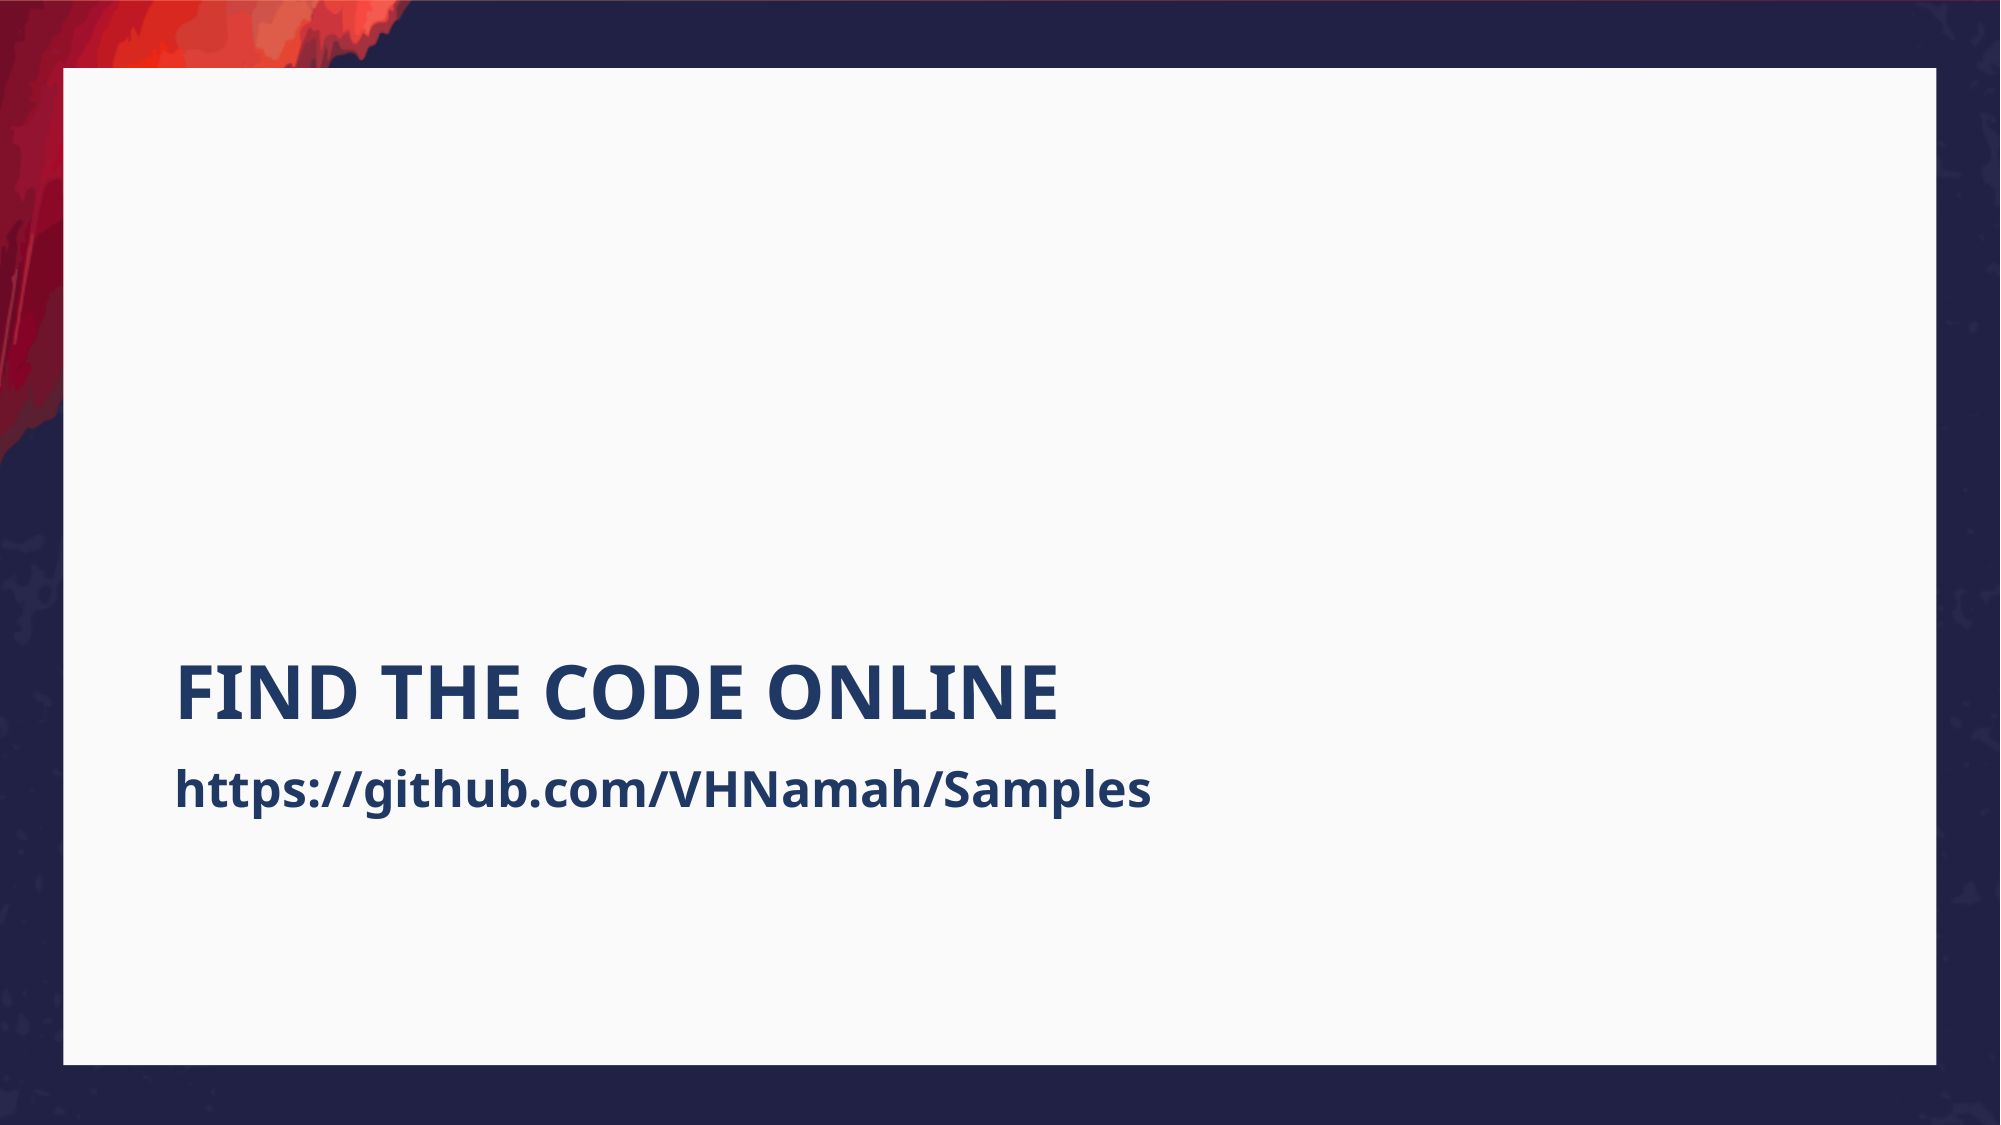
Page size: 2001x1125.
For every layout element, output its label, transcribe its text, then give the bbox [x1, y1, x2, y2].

title https://github.com/VHNamah/Samples [159, 683, 1841, 901]
text_box FIND THE CODE ONLINE [159, 618, 1841, 683]
picture [0, 0, 2000, 1125]
